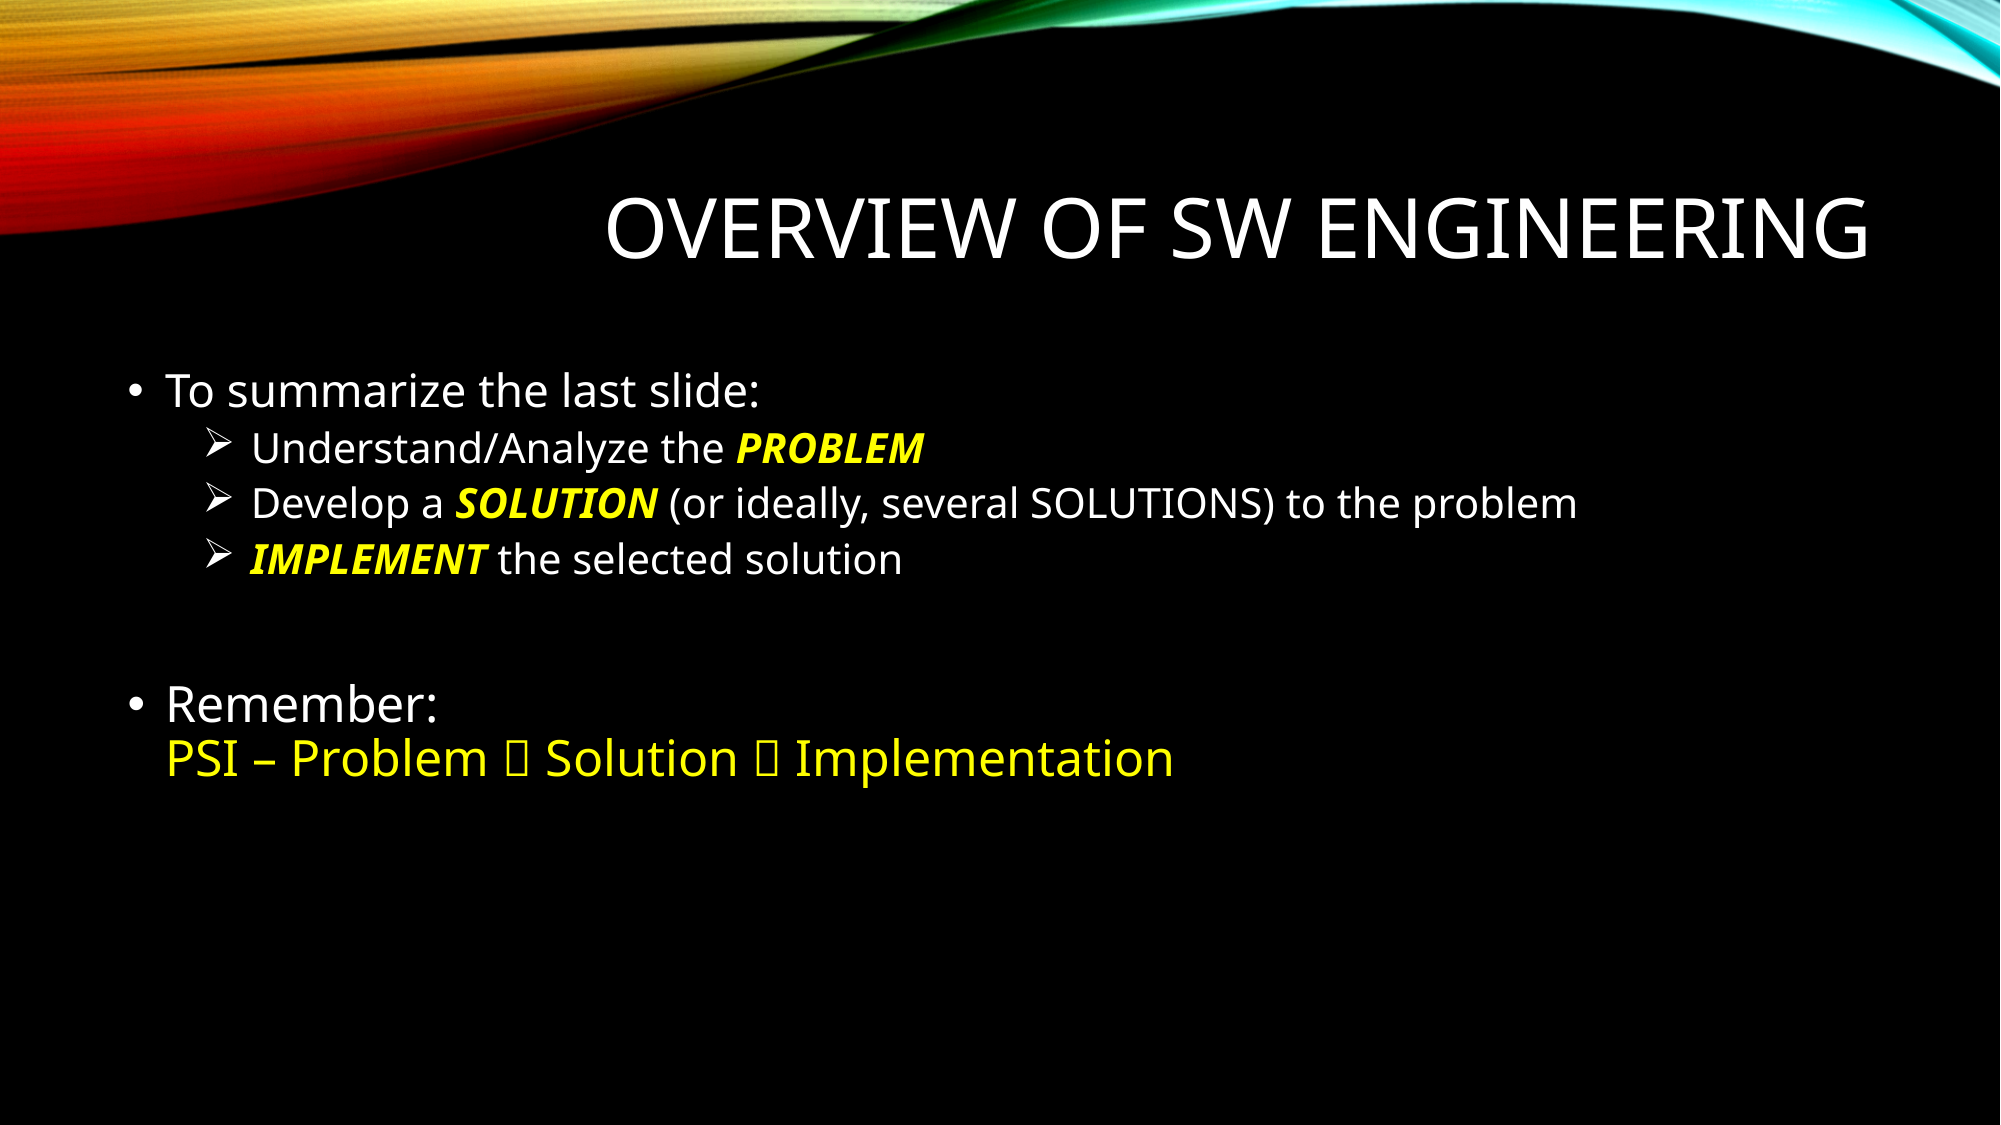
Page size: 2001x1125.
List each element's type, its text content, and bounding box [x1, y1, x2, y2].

picture [0, 0, 2000, 237]
list To summarize the last slide: Understand/Analyze the PROBLEM Develop a SOLUTION (or ideally, several SOLUTIONS) to the problem IMPLEMENT the selected solution Remember: PSI – Problem  Solution  Implementation [112, 360, 1888, 1021]
title Overview of SW Engineering [474, 125, 1888, 338]
